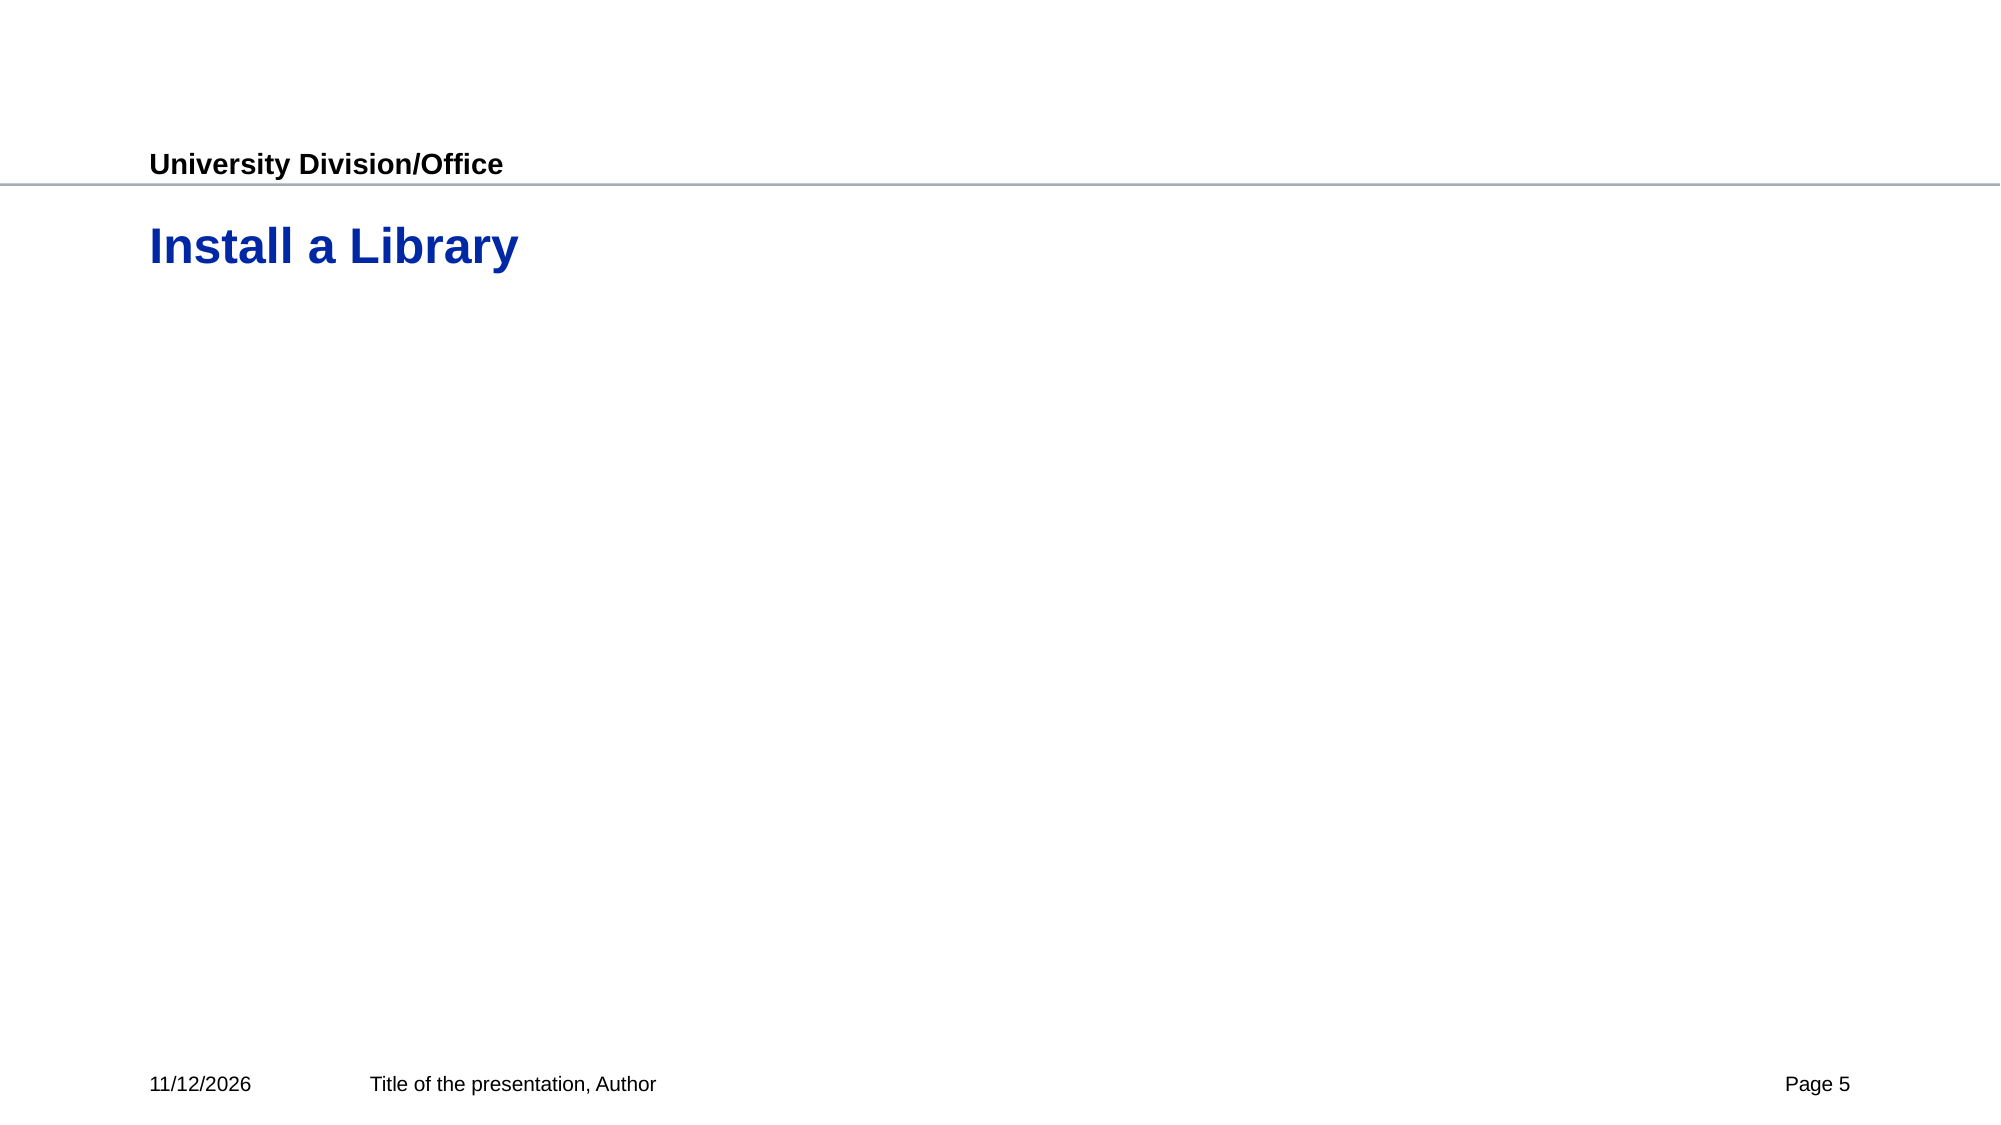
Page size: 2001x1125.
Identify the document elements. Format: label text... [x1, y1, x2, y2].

title Install a Library [149, 208, 1851, 338]
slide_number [149, 1070, 354, 1106]
slide_number Page 5 [1714, 1070, 1851, 1106]
footer Title of the presentation, Author [369, 1070, 1520, 1106]
